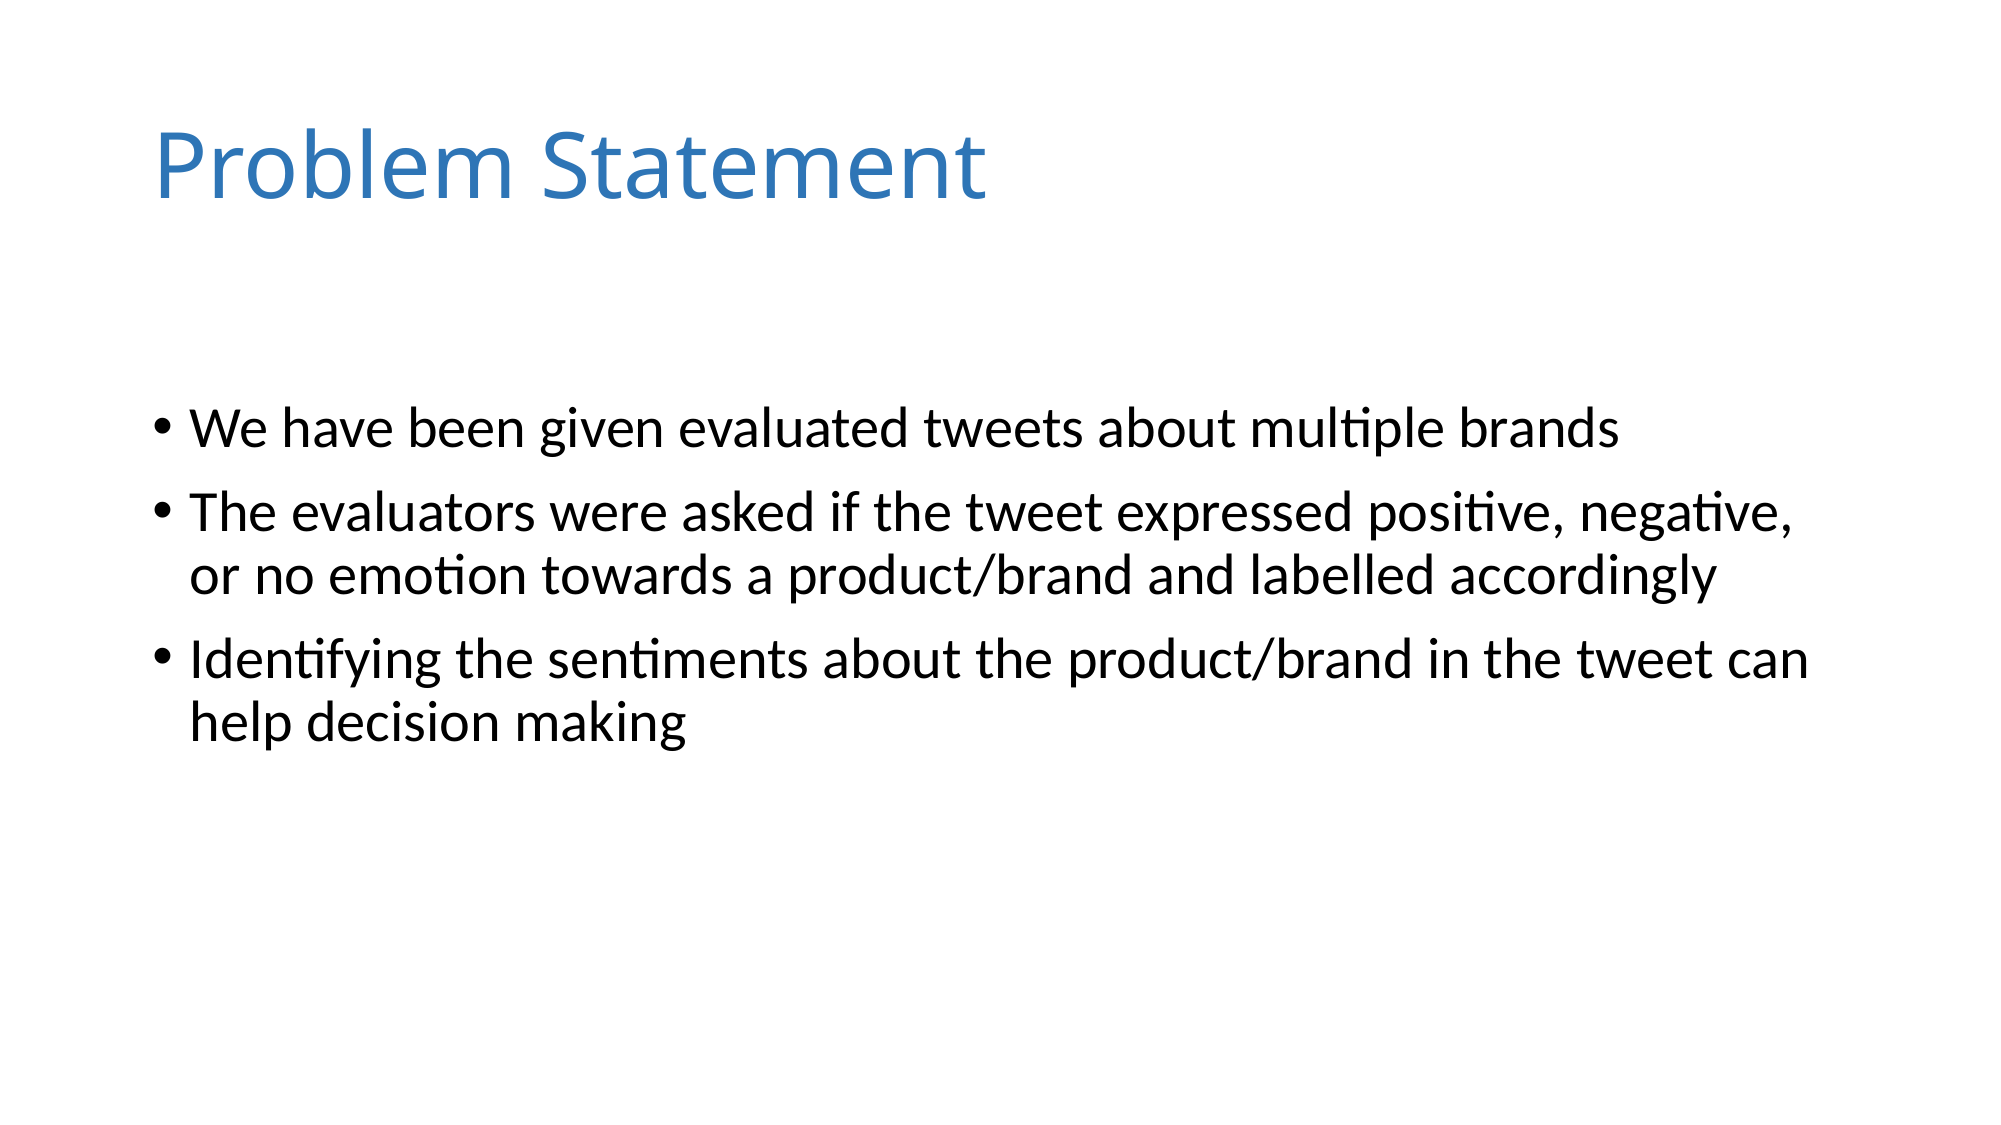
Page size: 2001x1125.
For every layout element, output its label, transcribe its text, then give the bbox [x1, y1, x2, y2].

list We have been given evaluated tweets about multiple brands The evaluators were asked if the tweet expressed positive, negative, or no emotion towards a product/brand and labelled accordingly Identifying the sentiments about the product/brand in the tweet can help decision making [137, 299, 1863, 1014]
title Problem Statement [137, 59, 1863, 278]
